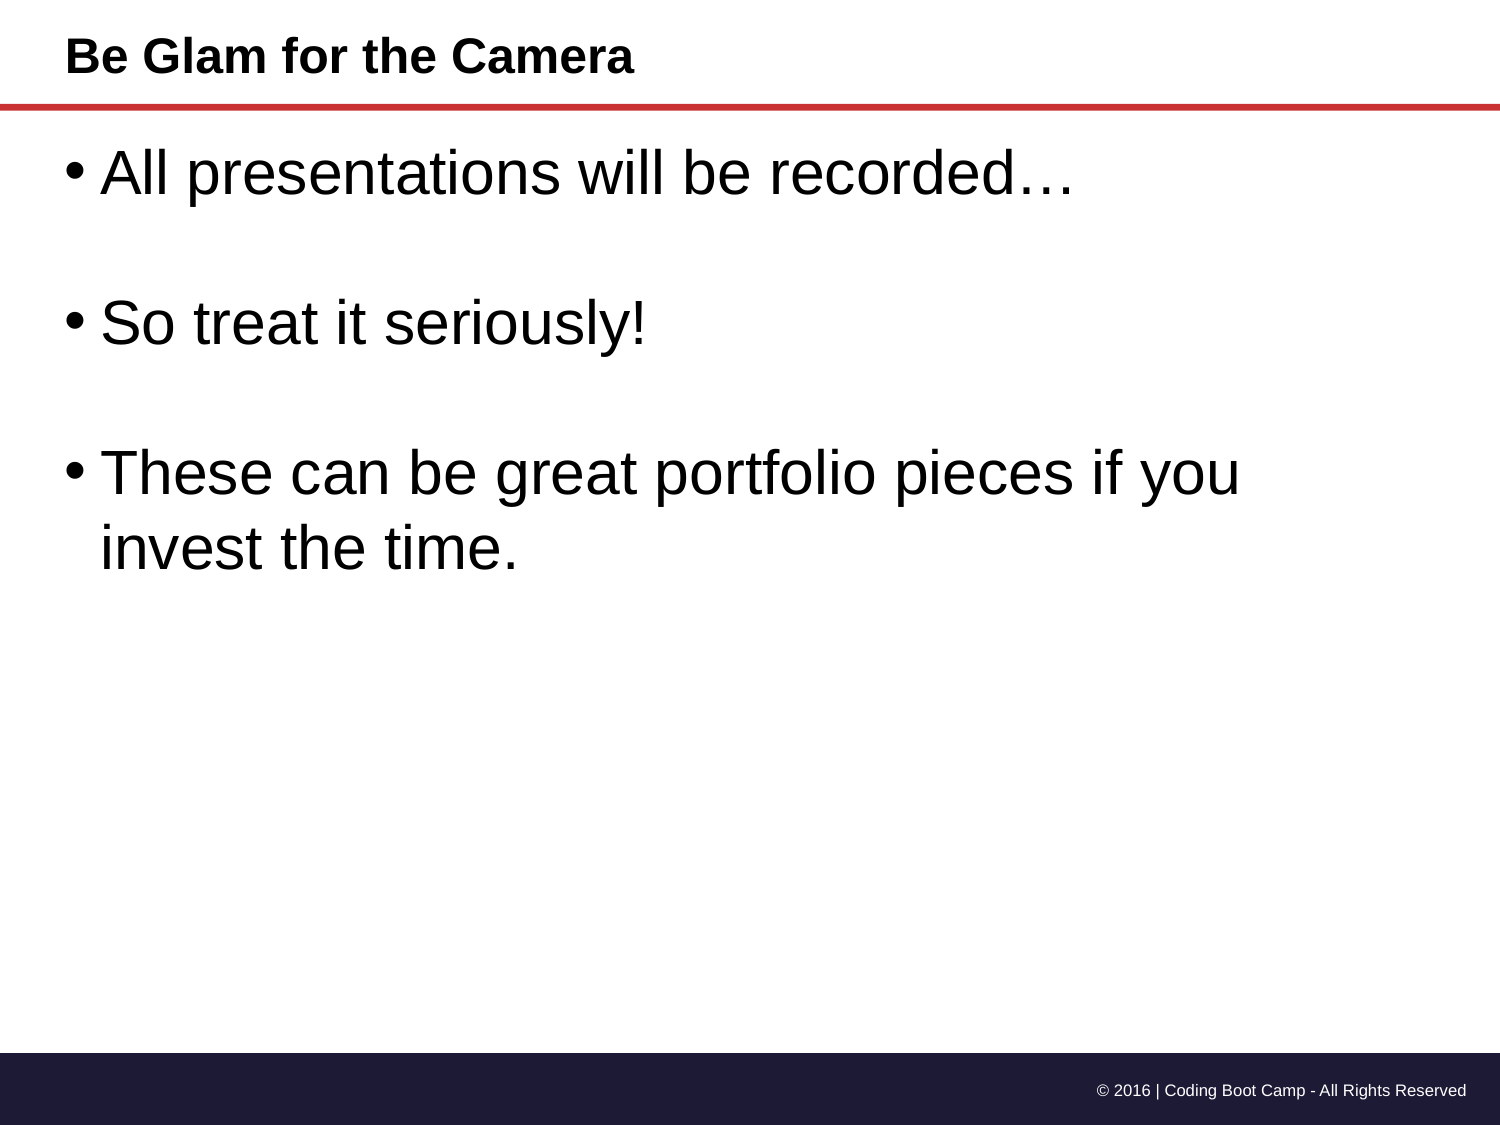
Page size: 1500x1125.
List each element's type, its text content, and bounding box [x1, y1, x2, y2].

text_box All presentations will be recorded… So treat it seriously! These can be great portfolio pieces if you invest the time. [49, 125, 1425, 590]
text_box Be Glam for the Camera [50, 16, 1163, 91]
